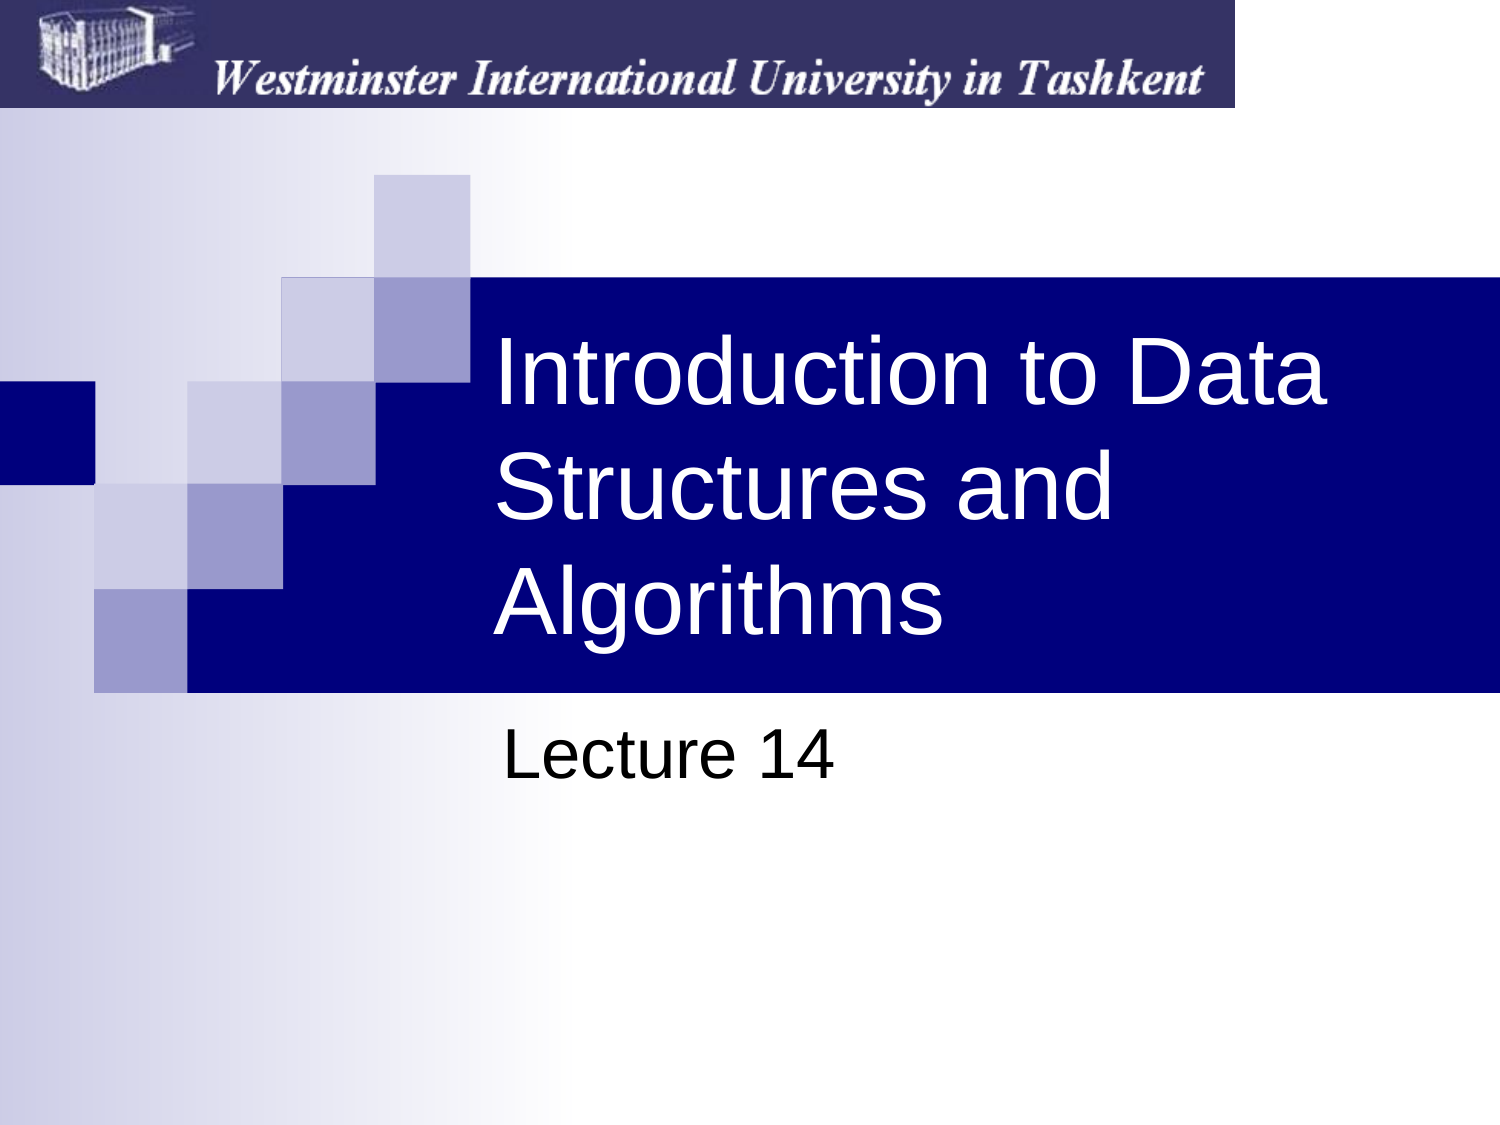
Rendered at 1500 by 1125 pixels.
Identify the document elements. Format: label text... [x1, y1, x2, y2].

title Introduction to Data Structures and Algorithms [478, 299, 1475, 663]
subtitle Lecture 14 [487, 699, 1475, 988]
picture [0, 0, 1235, 108]
